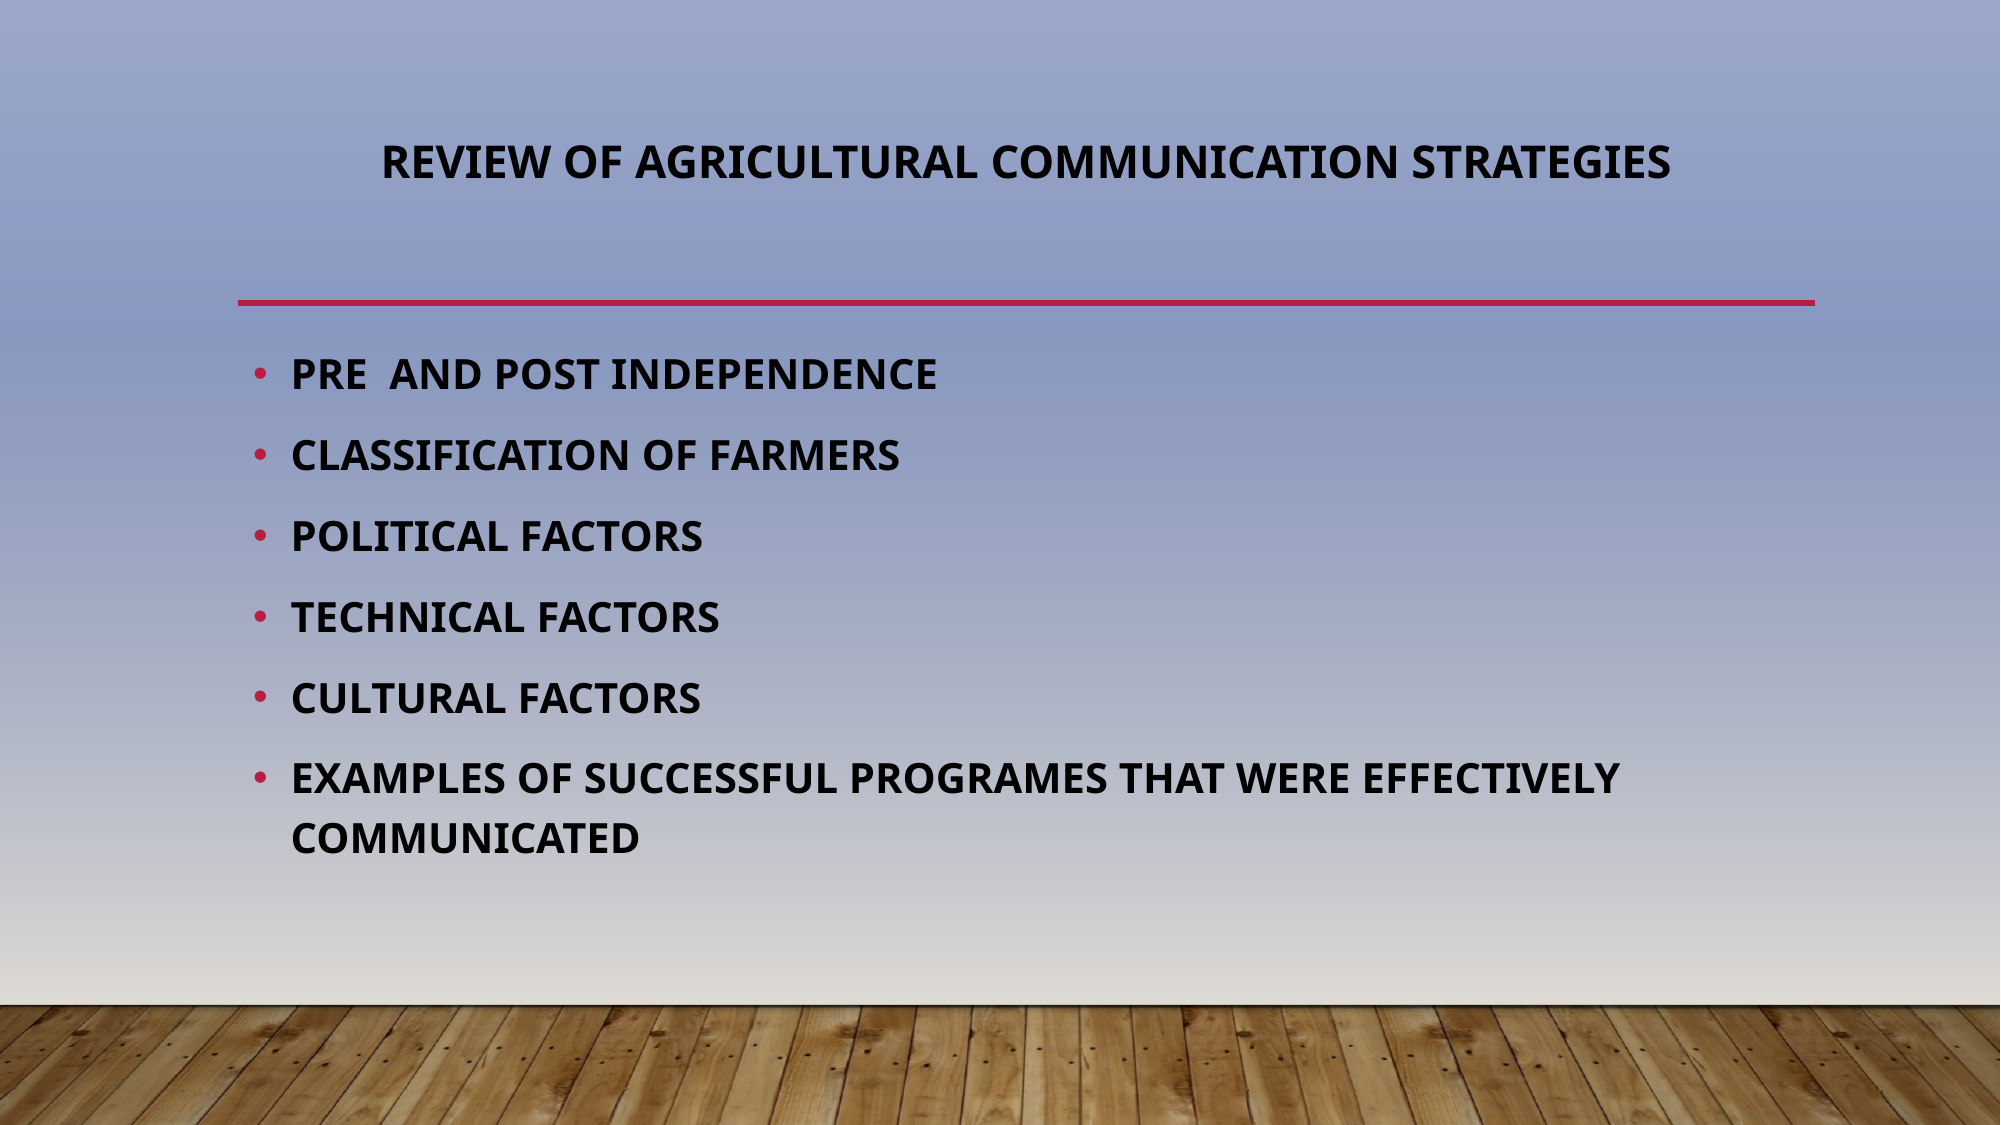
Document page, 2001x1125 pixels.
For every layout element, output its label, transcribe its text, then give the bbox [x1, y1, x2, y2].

picture [0, 1005, 2000, 1125]
title REVIEW OF AGRICULTURAL COMMUNICATION STRATEGIES [238, 131, 1814, 305]
list PRE AND POST INDEPENDENCE CLASSIFICATION OF FARMERS POLITICAL FACTORS TECHNICAL FACTORS CULTURAL FACTORS EXAMPLES OF SUCCESSFUL PROGRAMES THAT WERE EFFECTIVELY COMMUNICATED [238, 330, 1814, 897]
